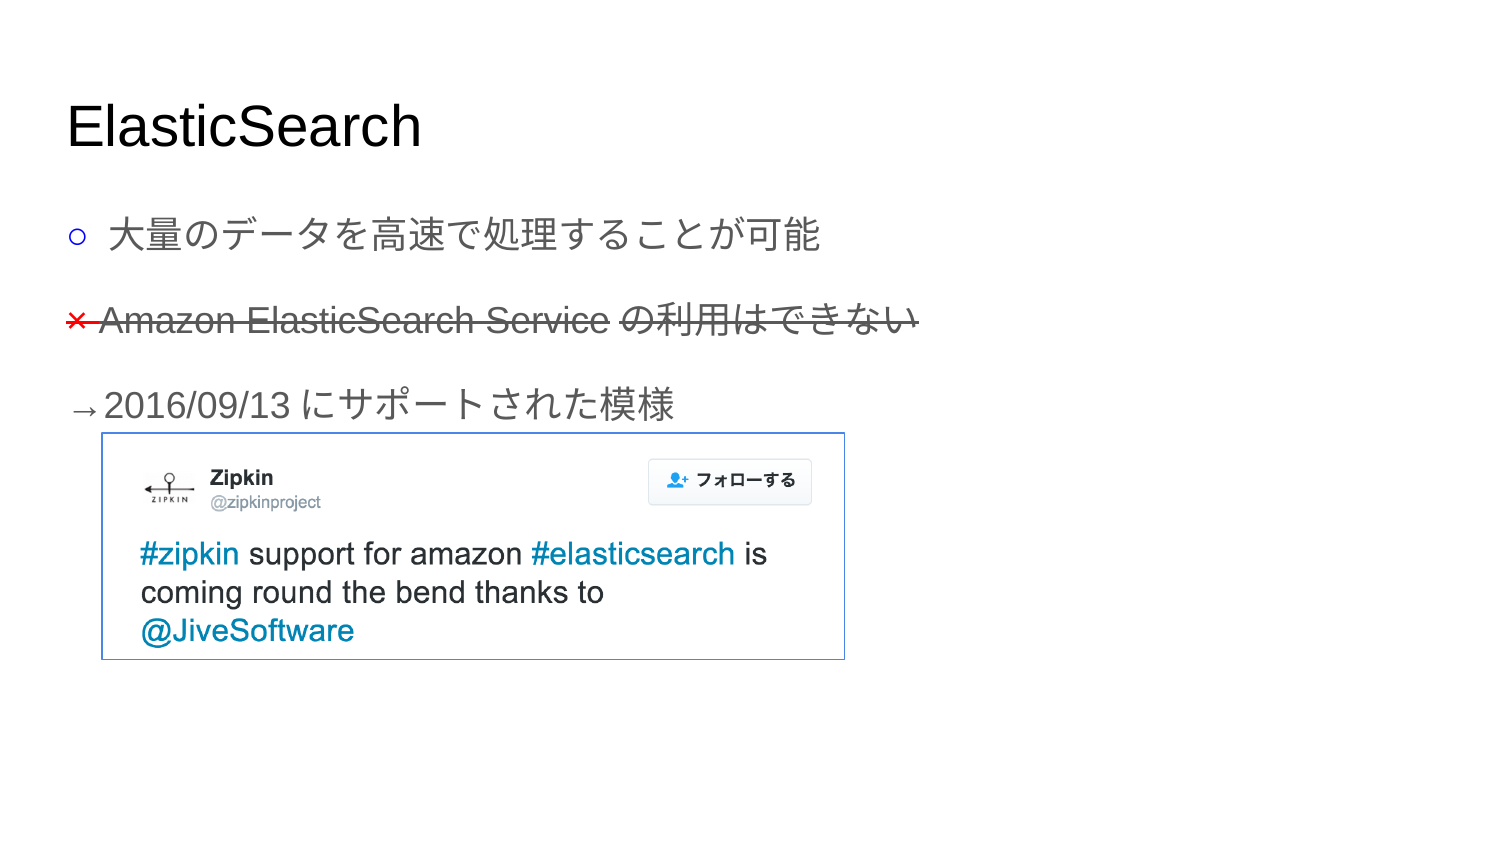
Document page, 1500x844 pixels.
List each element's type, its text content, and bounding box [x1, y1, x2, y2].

title ElasticSearch [51, 72, 1449, 167]
list ○ 大量のデータを高速で処理することが可能 × Amazon ElasticSearch Serviceの利用はできない →2016/09/13にサポートされた模様 [51, 189, 1449, 750]
picture [102, 433, 844, 660]
